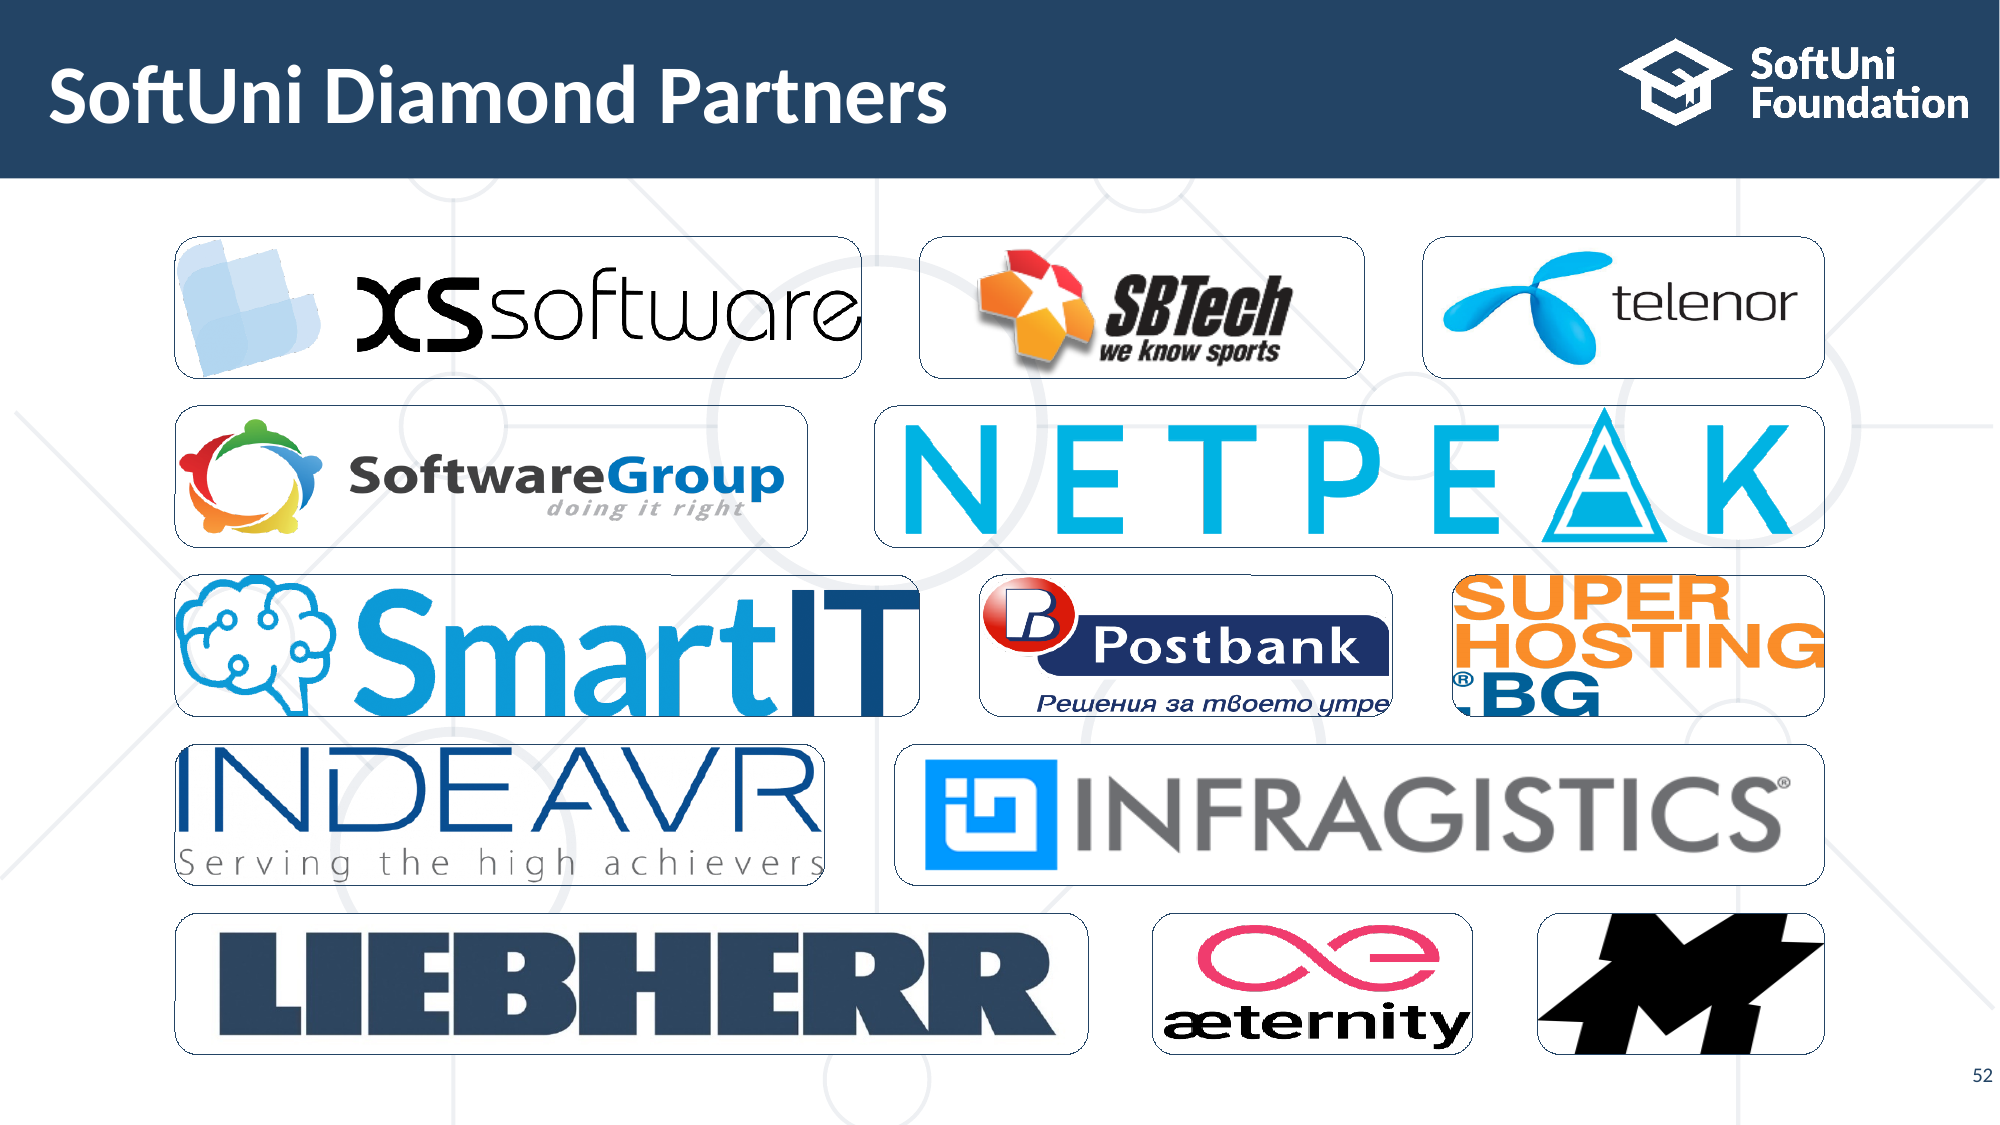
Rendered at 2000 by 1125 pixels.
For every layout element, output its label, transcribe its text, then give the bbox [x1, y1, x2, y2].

picture [266, 575, 920, 716]
picture [875, 405, 1825, 547]
picture [516, 642, 545, 716]
picture [175, 575, 247, 616]
picture [919, 236, 1365, 378]
picture [264, 614, 273, 625]
picture [1618, 38, 1968, 126]
picture [175, 745, 824, 885]
picture [233, 661, 243, 670]
picture [1422, 236, 1825, 378]
picture [175, 236, 862, 378]
picture [175, 914, 1089, 1054]
picture [895, 744, 1825, 885]
slide_number 52 [1928, 1049, 2000, 1100]
picture [184, 585, 329, 710]
picture [1537, 913, 1825, 1054]
picture [979, 575, 1393, 716]
picture [223, 615, 232, 625]
picture [466, 642, 495, 716]
picture [175, 405, 808, 547]
title SoftUni Diamond Partners [30, 18, 1590, 163]
picture [614, 706, 631, 716]
picture [295, 647, 305, 656]
picture [1153, 914, 1472, 1054]
picture [1453, 575, 1825, 716]
picture [595, 678, 625, 702]
picture [175, 631, 286, 716]
